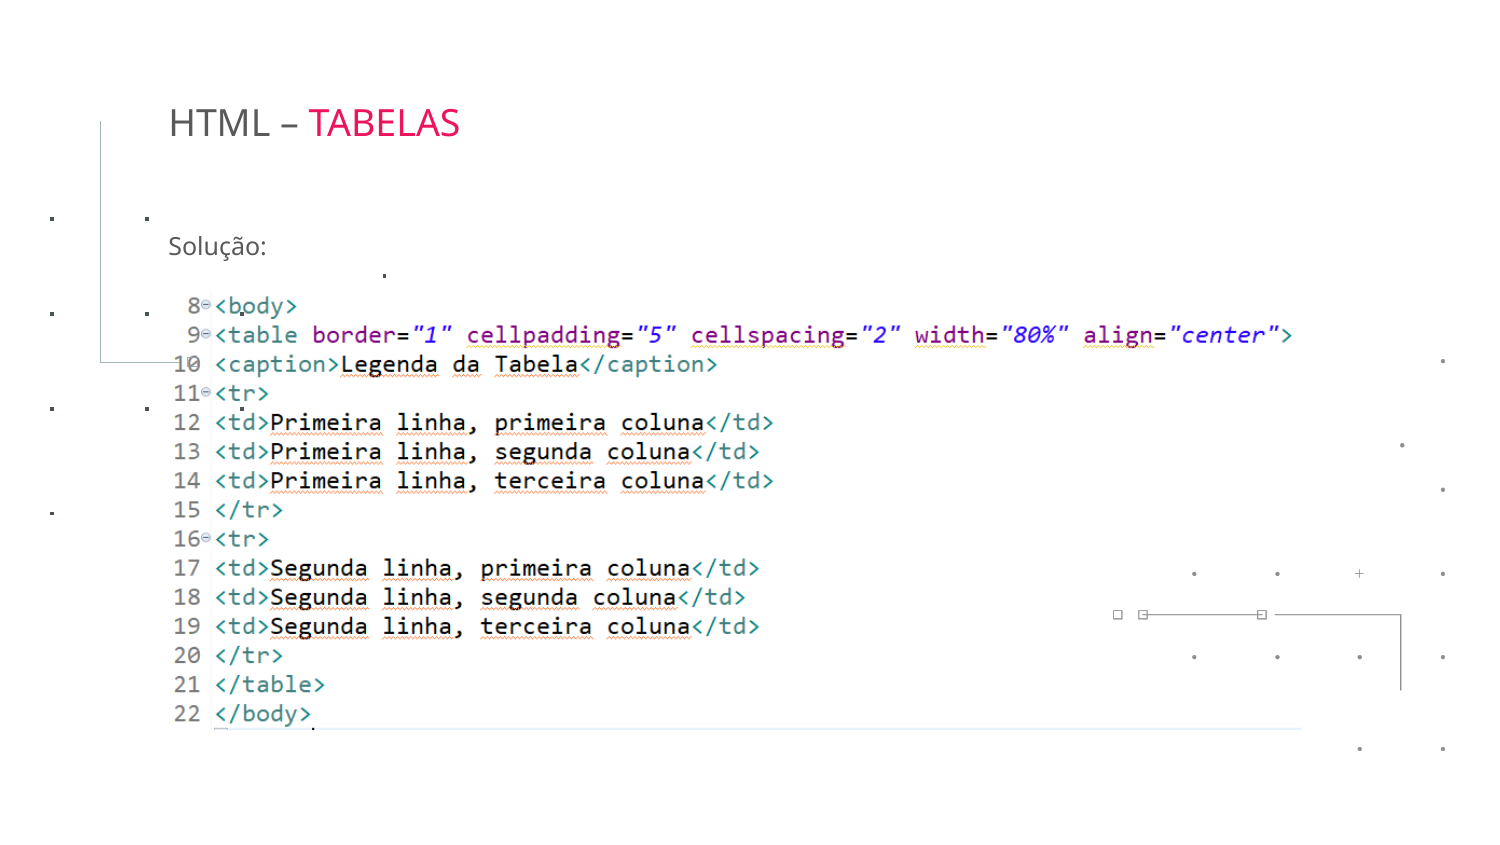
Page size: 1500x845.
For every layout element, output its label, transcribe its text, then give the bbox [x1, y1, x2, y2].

text_box Solução: [390, 208, 1327, 358]
text_box HTML – TABELAS [153, 91, 1347, 151]
text_box Solução: [153, 523, 1327, 794]
picture [49, 121, 1445, 751]
